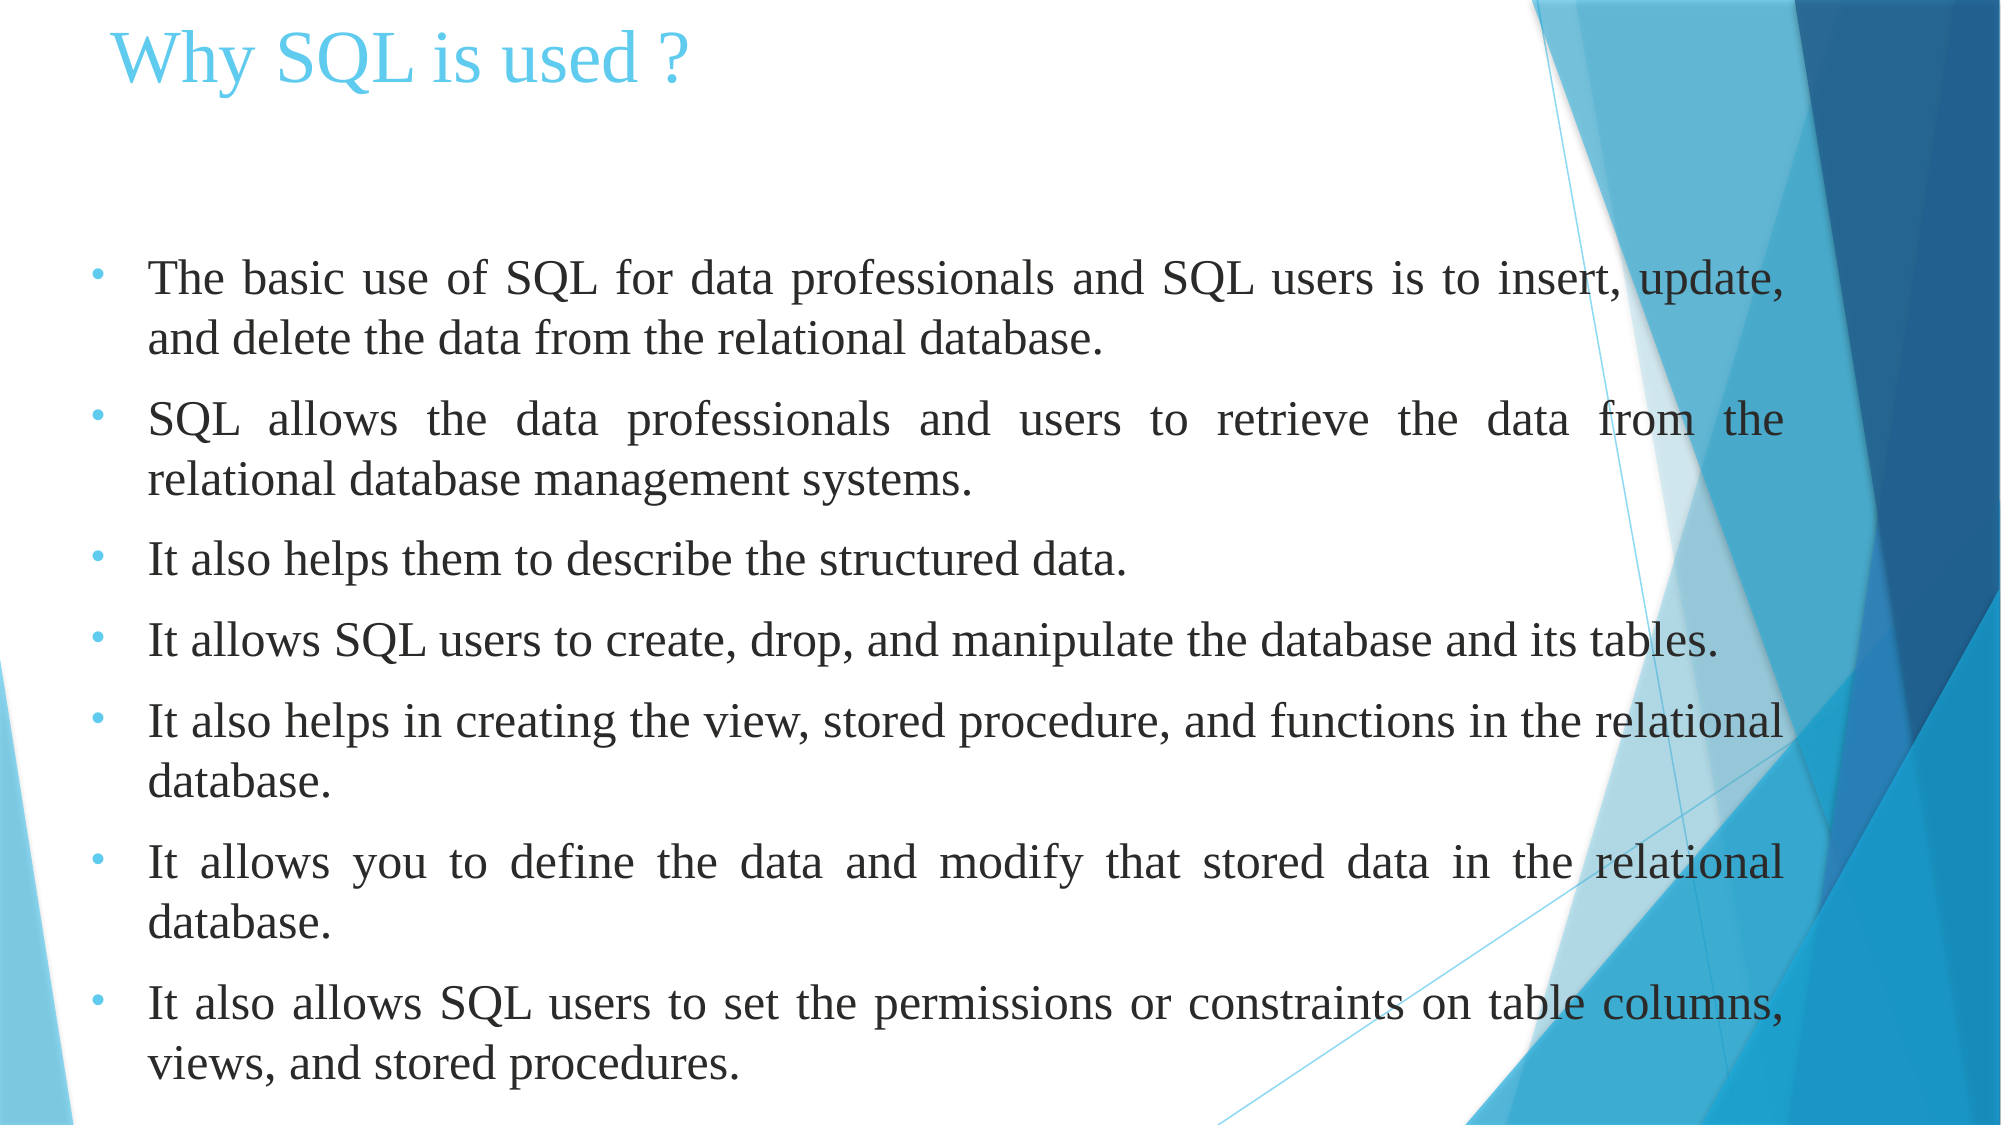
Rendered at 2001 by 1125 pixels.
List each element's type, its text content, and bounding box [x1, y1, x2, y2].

list The basic use of SQL for data professionals and SQL users is to insert, update, and delete the data from the relational database. SQL allows the data professionals and users to retrieve the data from the relational database management systems. It also helps them to describe the structured data. It allows SQL users to create, drop, and manipulate the database and its tables. It also helps in creating the view, stored procedure, and functions in the relational database. It allows you to define the data and modify that stored data in the relational database. It also allows SQL users to set the permissions or constraints on table columns, views, and stored procedures. [76, 236, 1802, 951]
title Why SQL is used ? [95, 0, 1821, 218]
